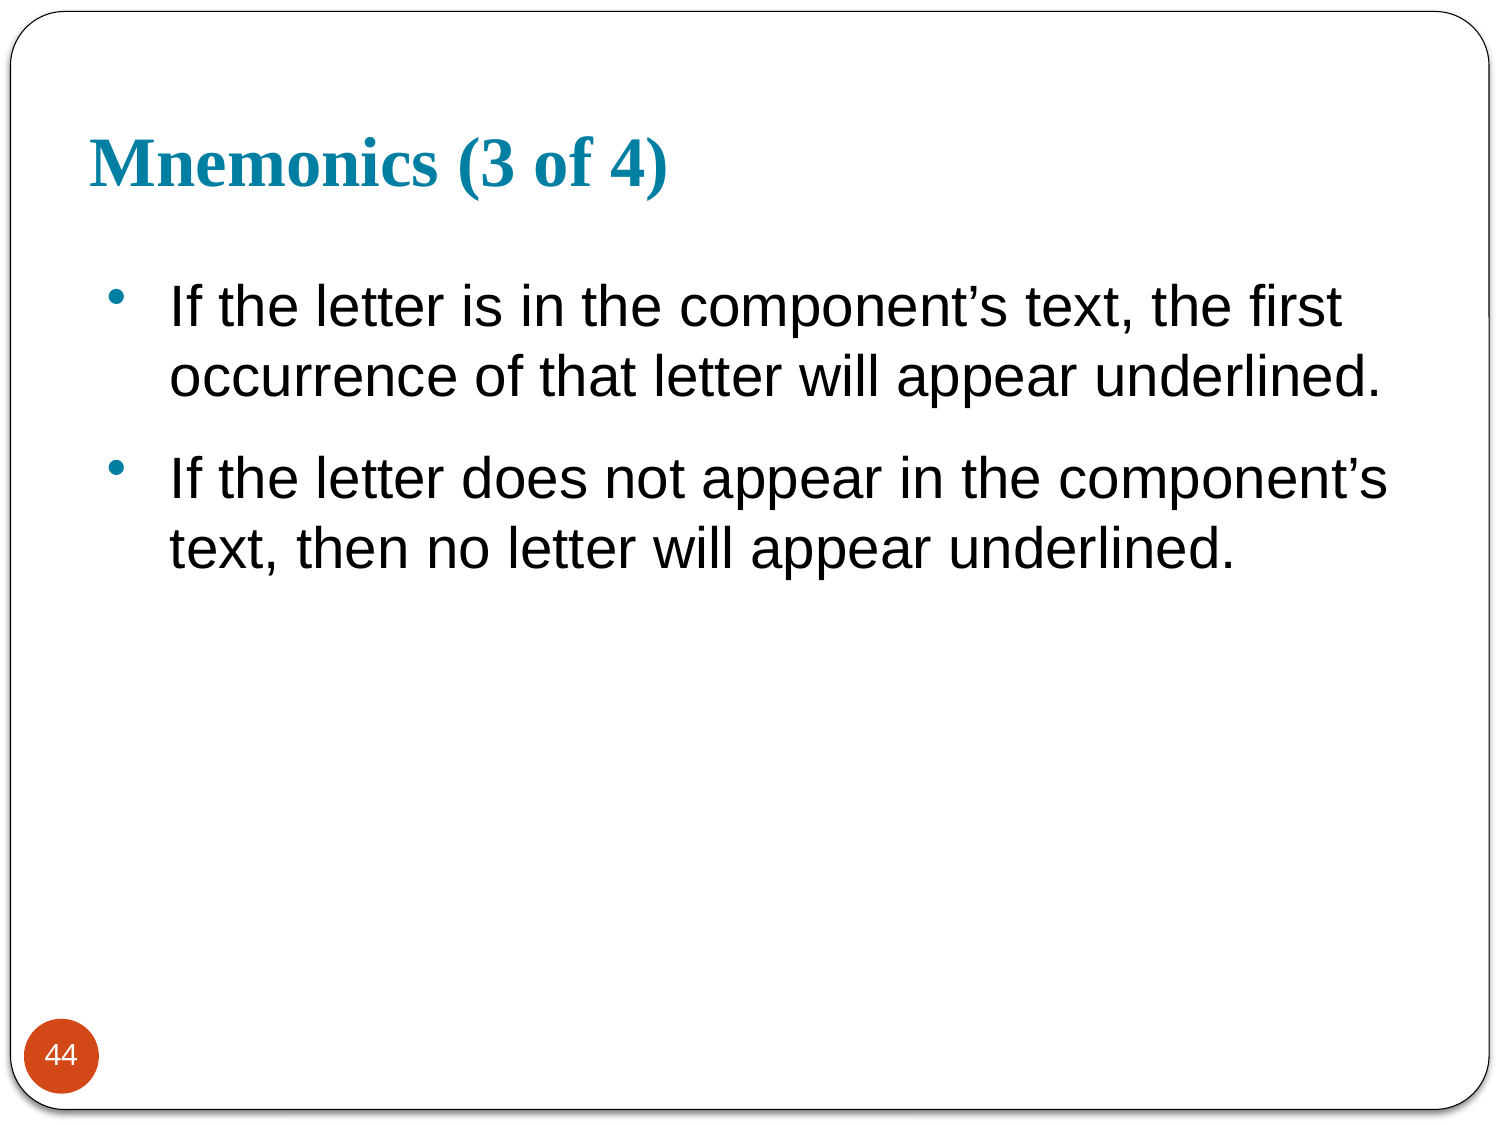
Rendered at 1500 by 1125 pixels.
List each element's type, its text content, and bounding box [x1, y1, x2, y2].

slide_number 44 [23, 1018, 99, 1094]
title Mnemonics (3 of 4) [75, 35, 1425, 216]
list If the letter is in the component’s text, the first occurrence of that letter will appear underlined. If the letter does not appear in the component’s text, then no letter will appear underlined. [75, 261, 1425, 1004]
